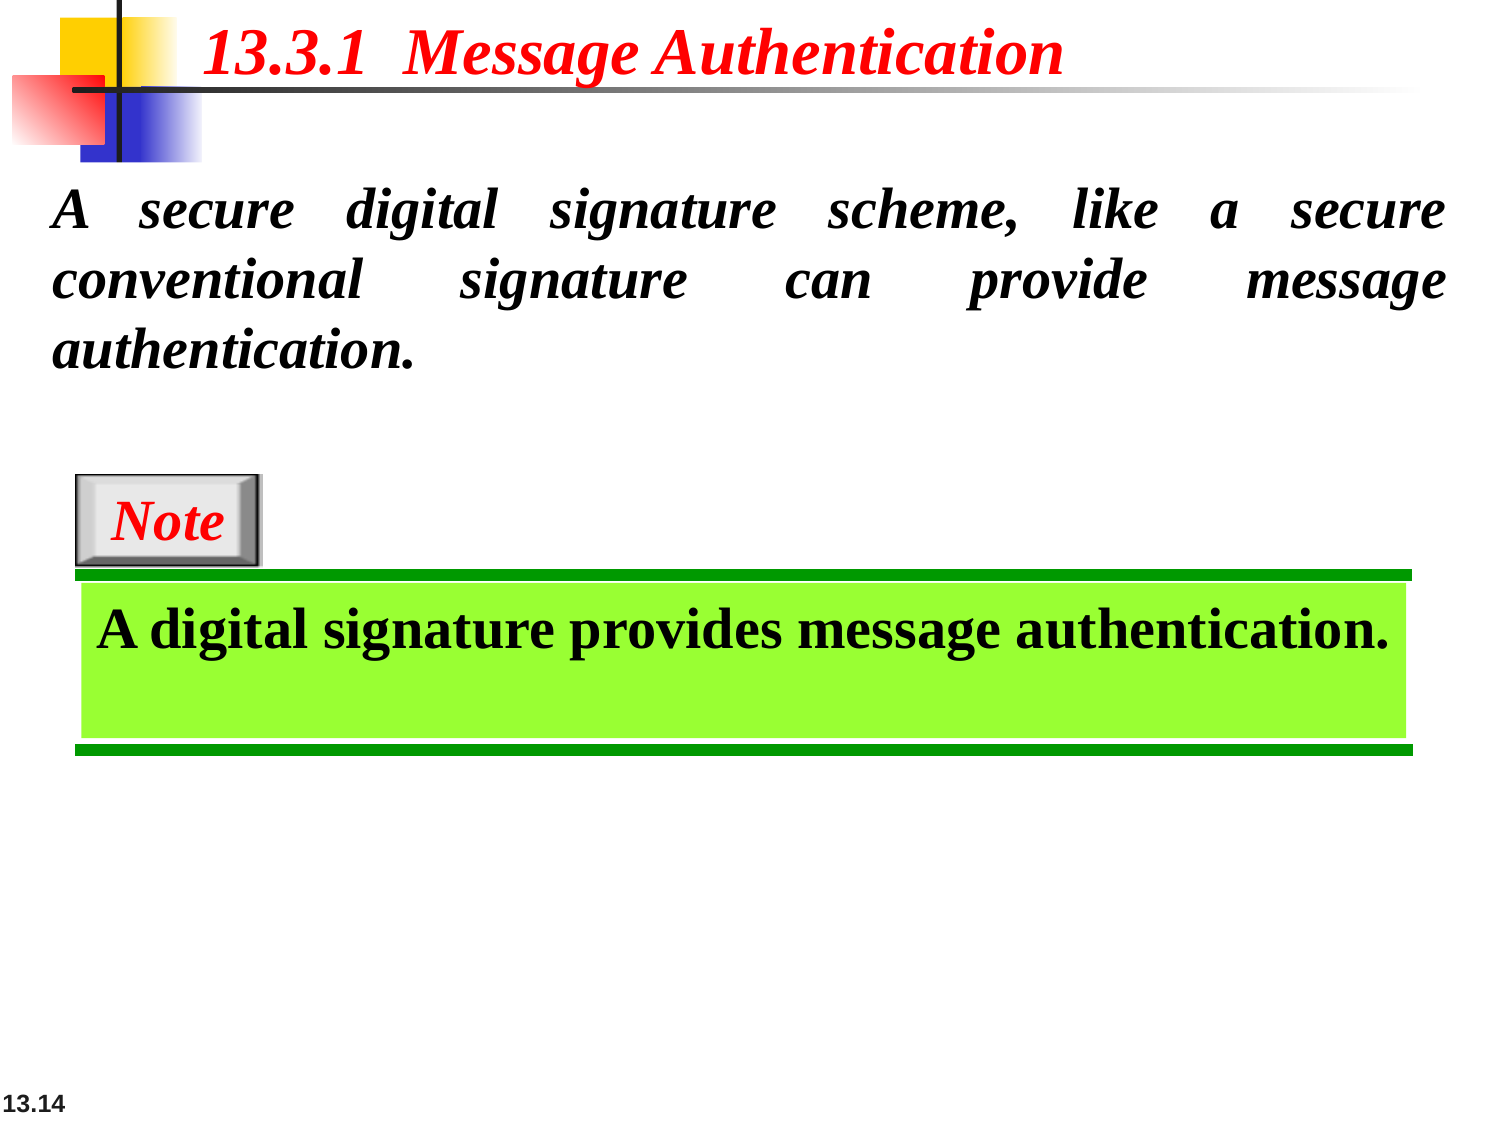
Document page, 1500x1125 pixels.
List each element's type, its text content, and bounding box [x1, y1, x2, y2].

text_box [116, 93, 122, 162]
text_box [122, 93, 141, 162]
text_box [141, 93, 202, 162]
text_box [74, 474, 263, 569]
text_box [122, 17, 177, 86]
text_box [60, 17, 116, 86]
slide_number 13.‹#› [0, 1050, 300, 1125]
text_box [12, 75, 105, 145]
text_box A digital signature provides message authentication. [81, 584, 1407, 739]
text_box [1083, 87, 1423, 93]
text_box 13.3.1 Message Authentication [187, 0, 1083, 95]
text_box [116, 0, 122, 87]
text_box A secure digital signature scheme, like a secure conventional signature can provide message authentication. [37, 162, 1463, 388]
text_box [72, 87, 187, 93]
text_box [80, 93, 116, 162]
